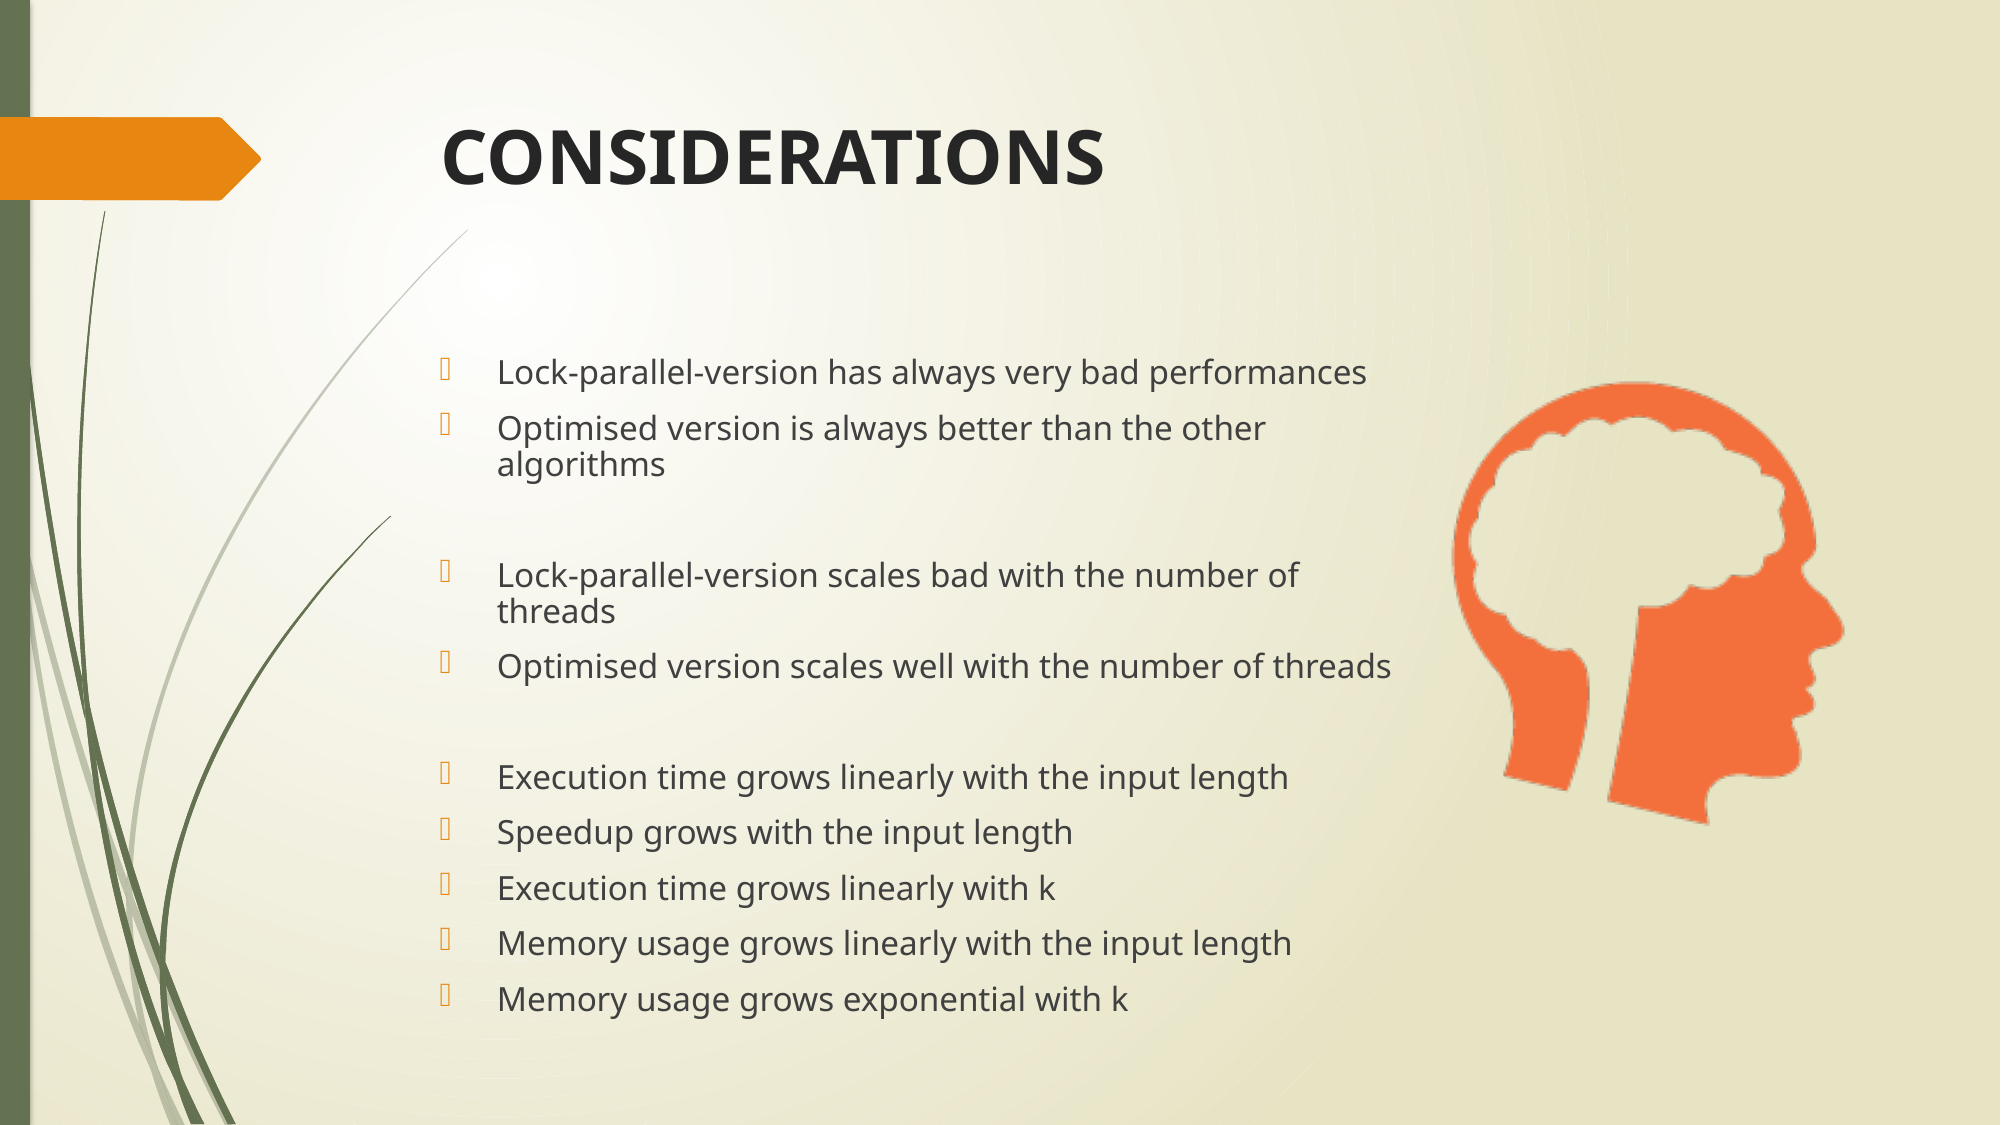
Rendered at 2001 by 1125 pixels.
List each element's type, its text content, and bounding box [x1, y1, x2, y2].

text_box CONSIDERATIONS [472, 102, 1888, 313]
text_box Lock-parallel-version has always very bad performances Optimised version is always better than the other algorithms Lock-parallel-version scales bad with the number of threads Optimised version scales well with the number of threads Execution time grows linearly with the input length Speedup grows with the input length Execution time grows linearly with k Memory usage grows linearly with the input length Memory usage grows exponential with k [472, 348, 1427, 1038]
picture [1415, 366, 1888, 838]
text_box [4, 0, 392, 1125]
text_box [395, 37, 468, 1125]
